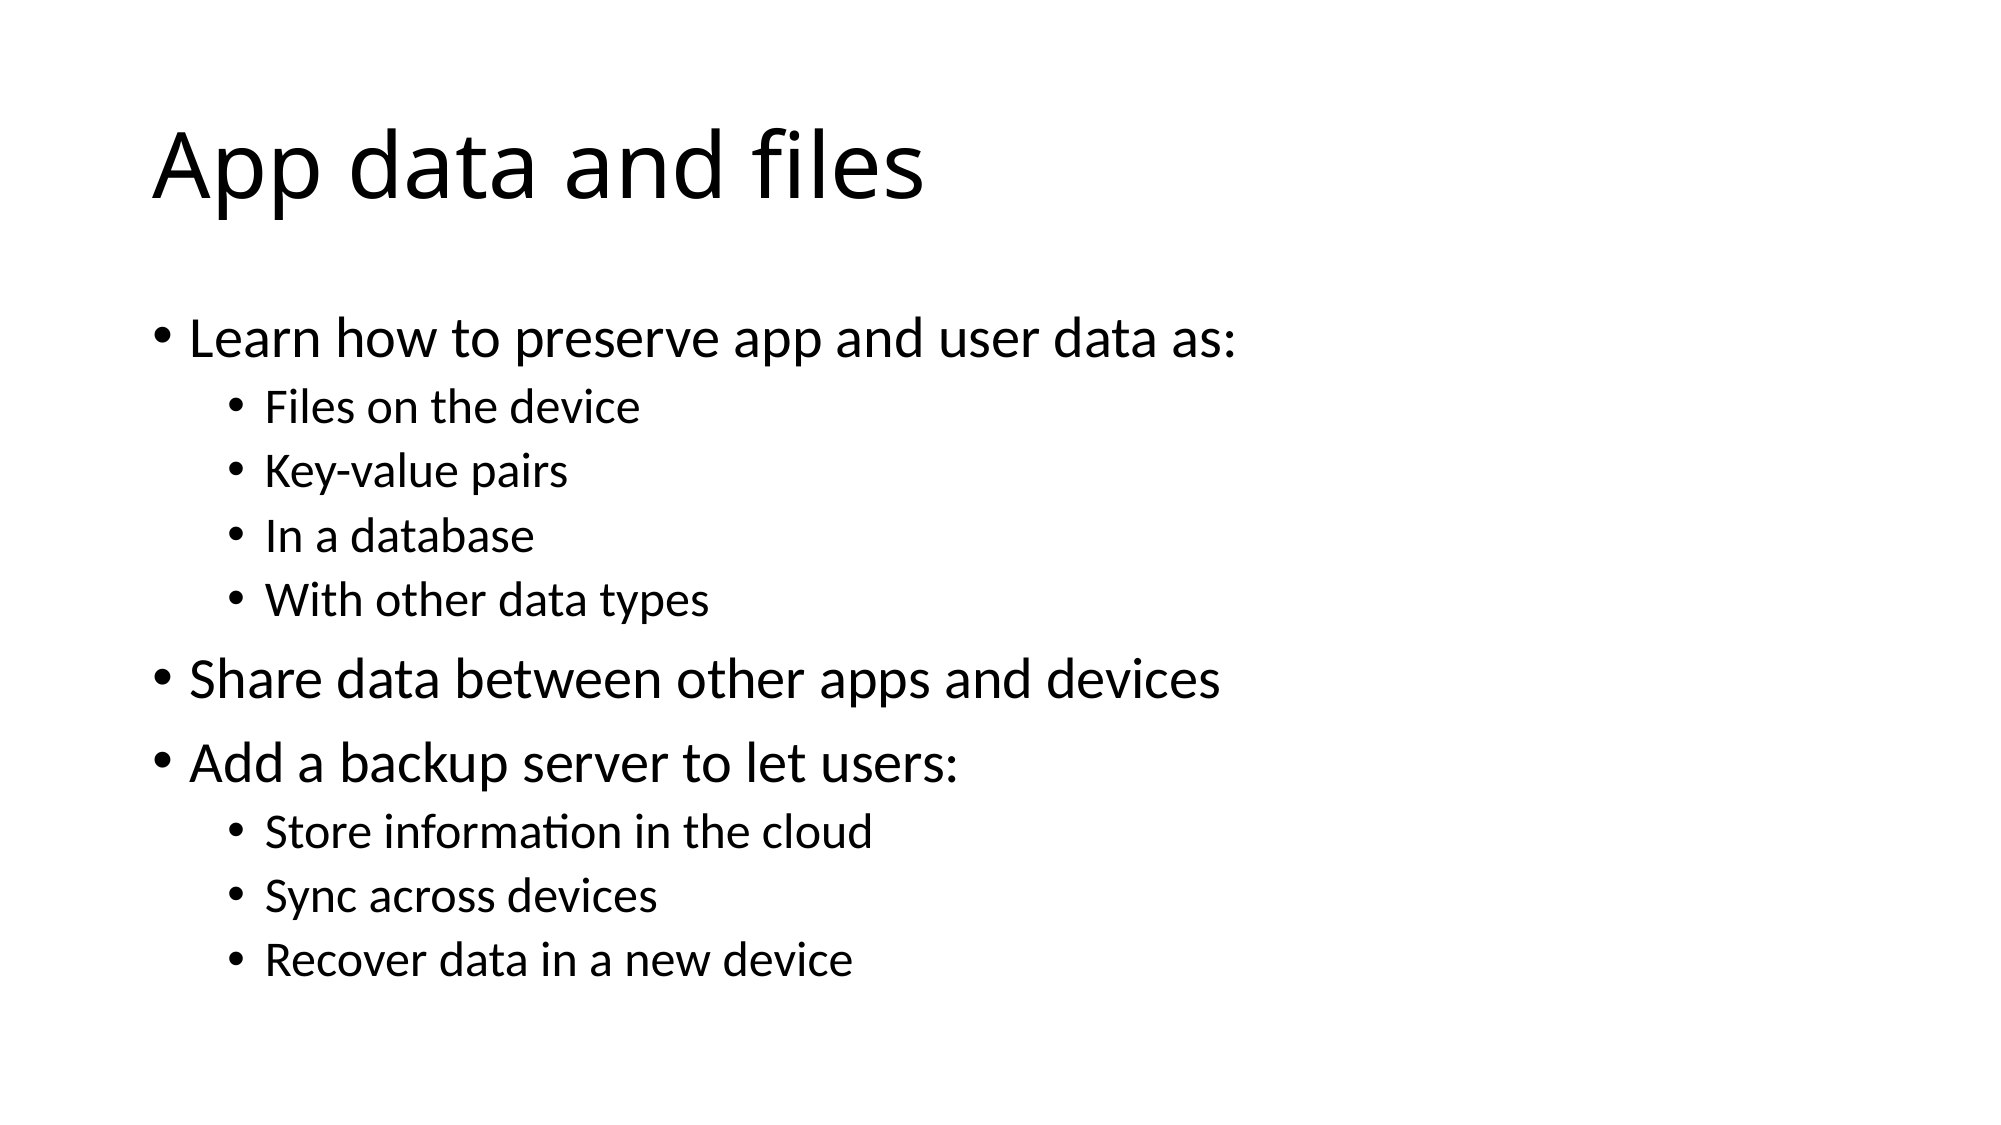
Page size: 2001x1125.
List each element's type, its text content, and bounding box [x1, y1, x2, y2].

title App data and files [137, 59, 1863, 278]
list Learn how to preserve app and user data as: Files on the device Key-value pairs In a database With other data types Share data between other apps and devices Add a backup server to let users: Store information in the cloud Sync across devices Recover data in a new device [137, 299, 1863, 1014]
